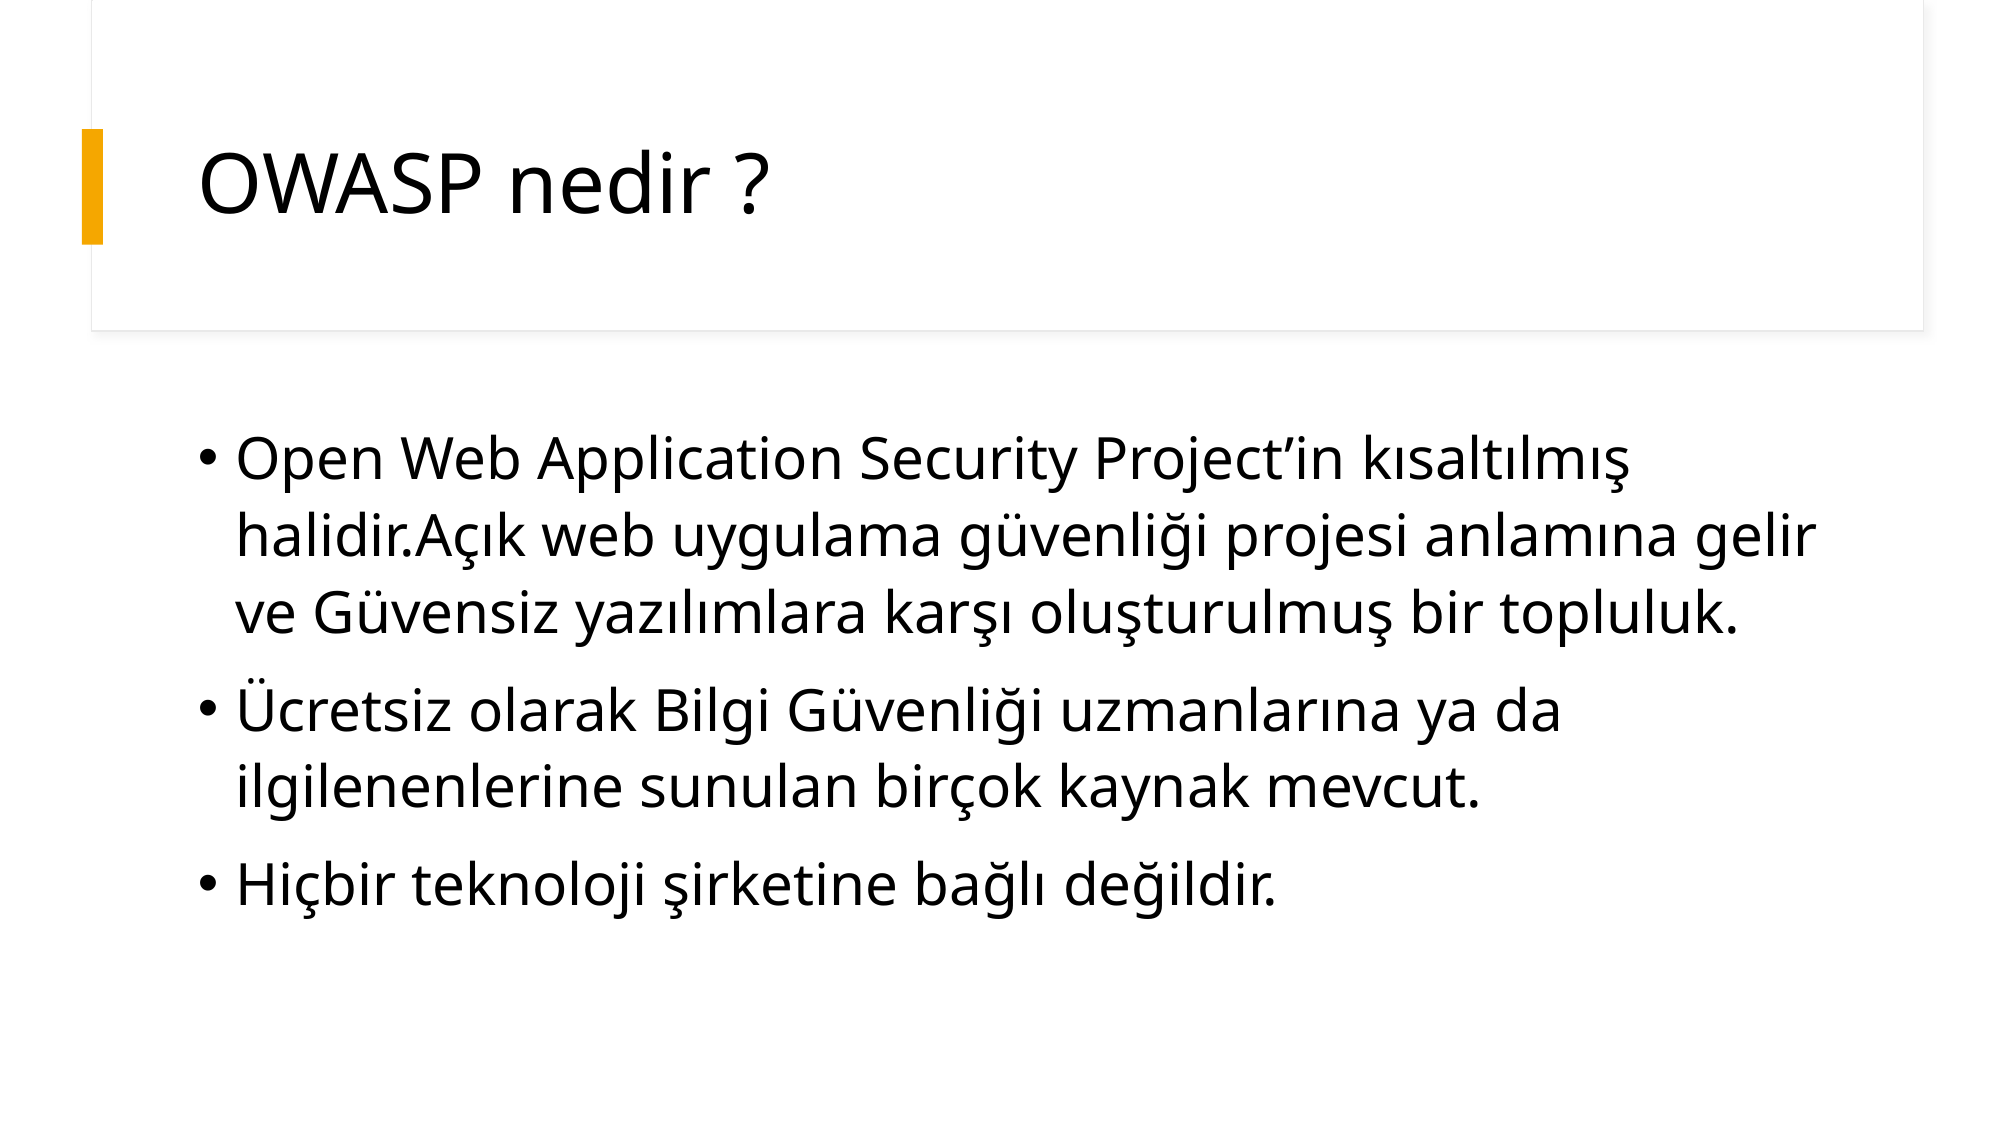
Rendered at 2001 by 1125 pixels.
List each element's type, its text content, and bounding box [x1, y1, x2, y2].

list Open Web Application Security Project’in kısaltılmış halidir.Açık web uygulama güvenliği projesi anlamına gelir ve Güvensiz yazılımlara karşı oluşturulmuş bir topluluk. Ücretsiz olarak Bilgi Güvenliği uzmanlarına ya da ilgilenenlerine sunulan birçok kaynak mevcut. Hiçbir teknoloji şirketine bağlı değildir. [183, 406, 1851, 1013]
title OWASP nedir ? [183, 90, 1851, 284]
